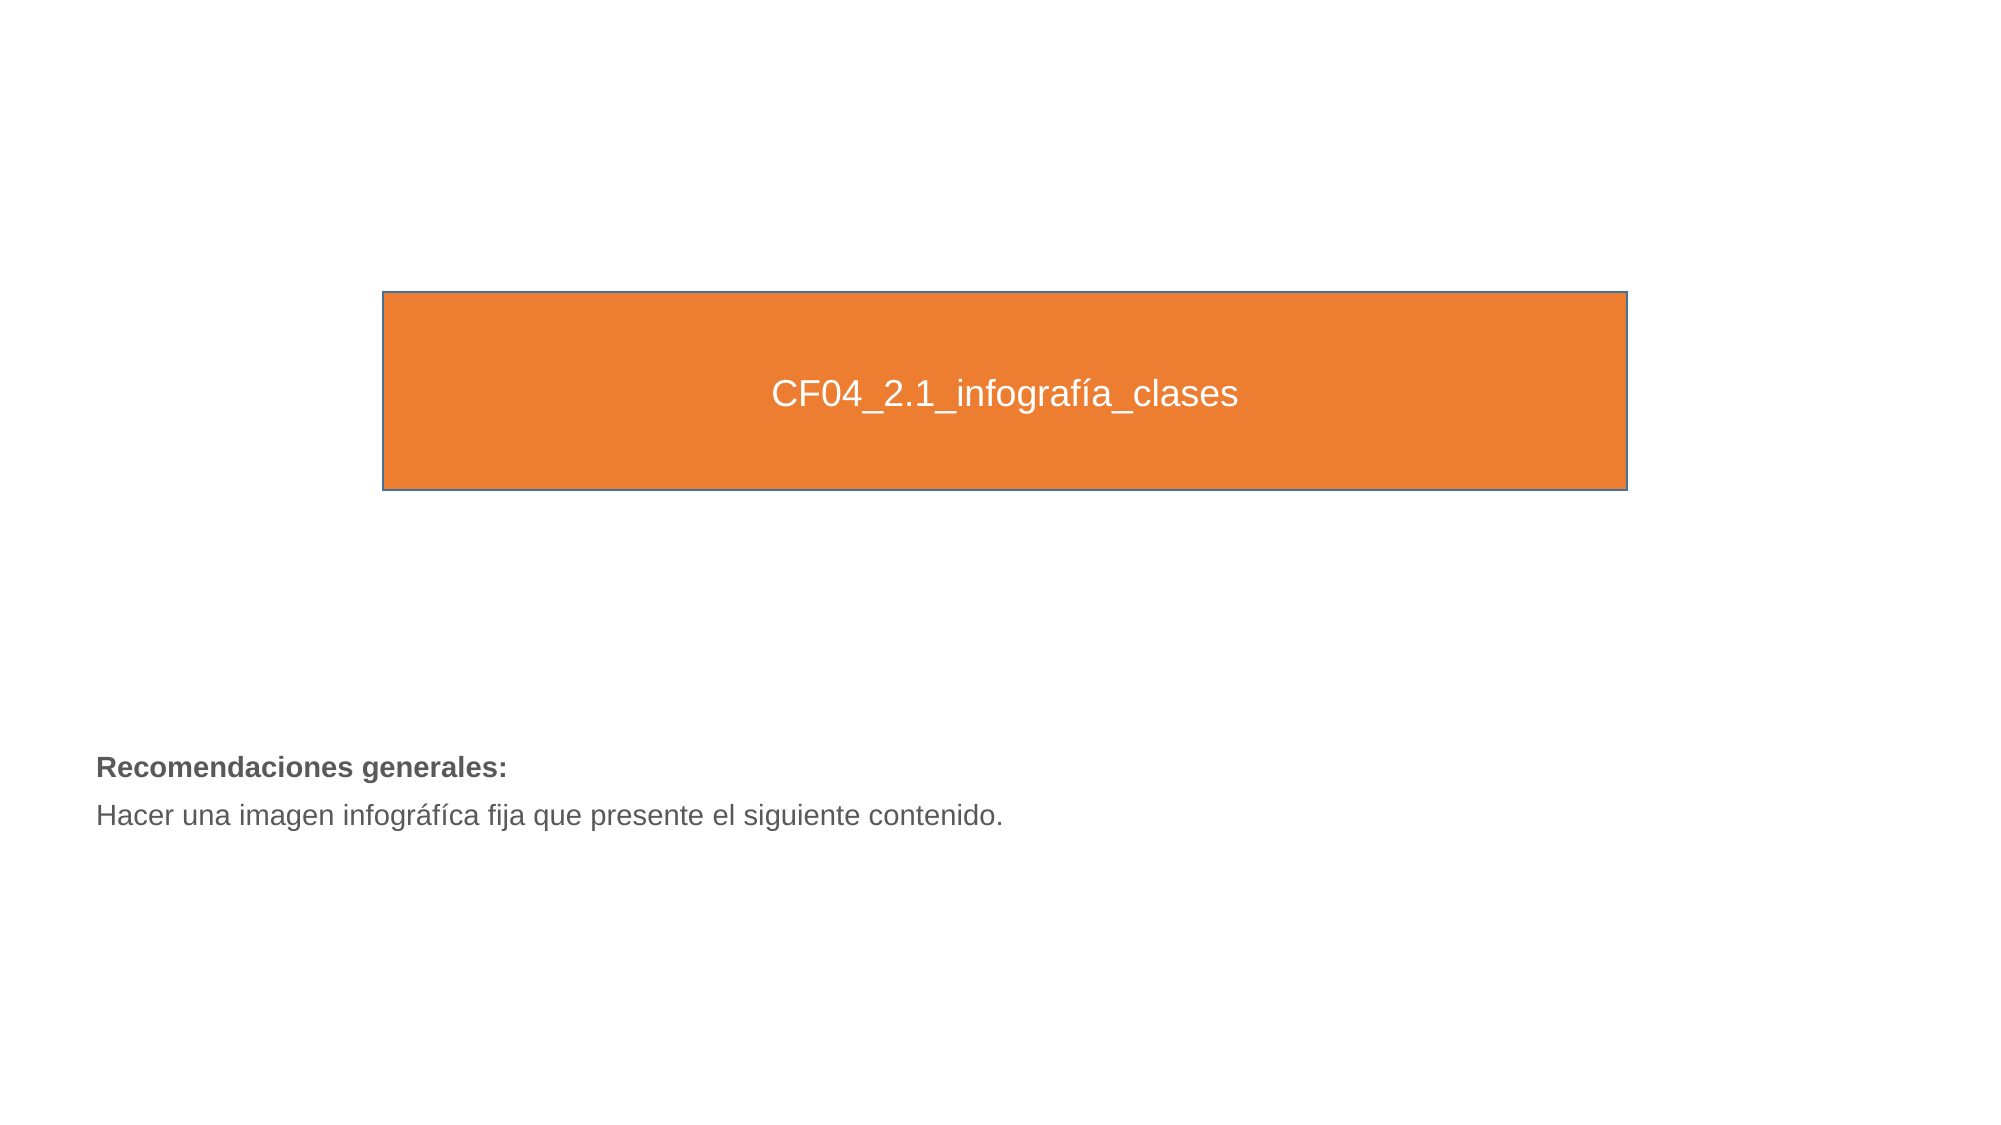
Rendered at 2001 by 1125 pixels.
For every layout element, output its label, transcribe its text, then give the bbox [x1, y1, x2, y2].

text_box Recomendaciones generales: Hacer una imagen infográfíca fija que presente el siguiente contenido. [81, 745, 1865, 840]
text_box CF04_2.1_infografía_clases [382, 291, 1628, 491]
